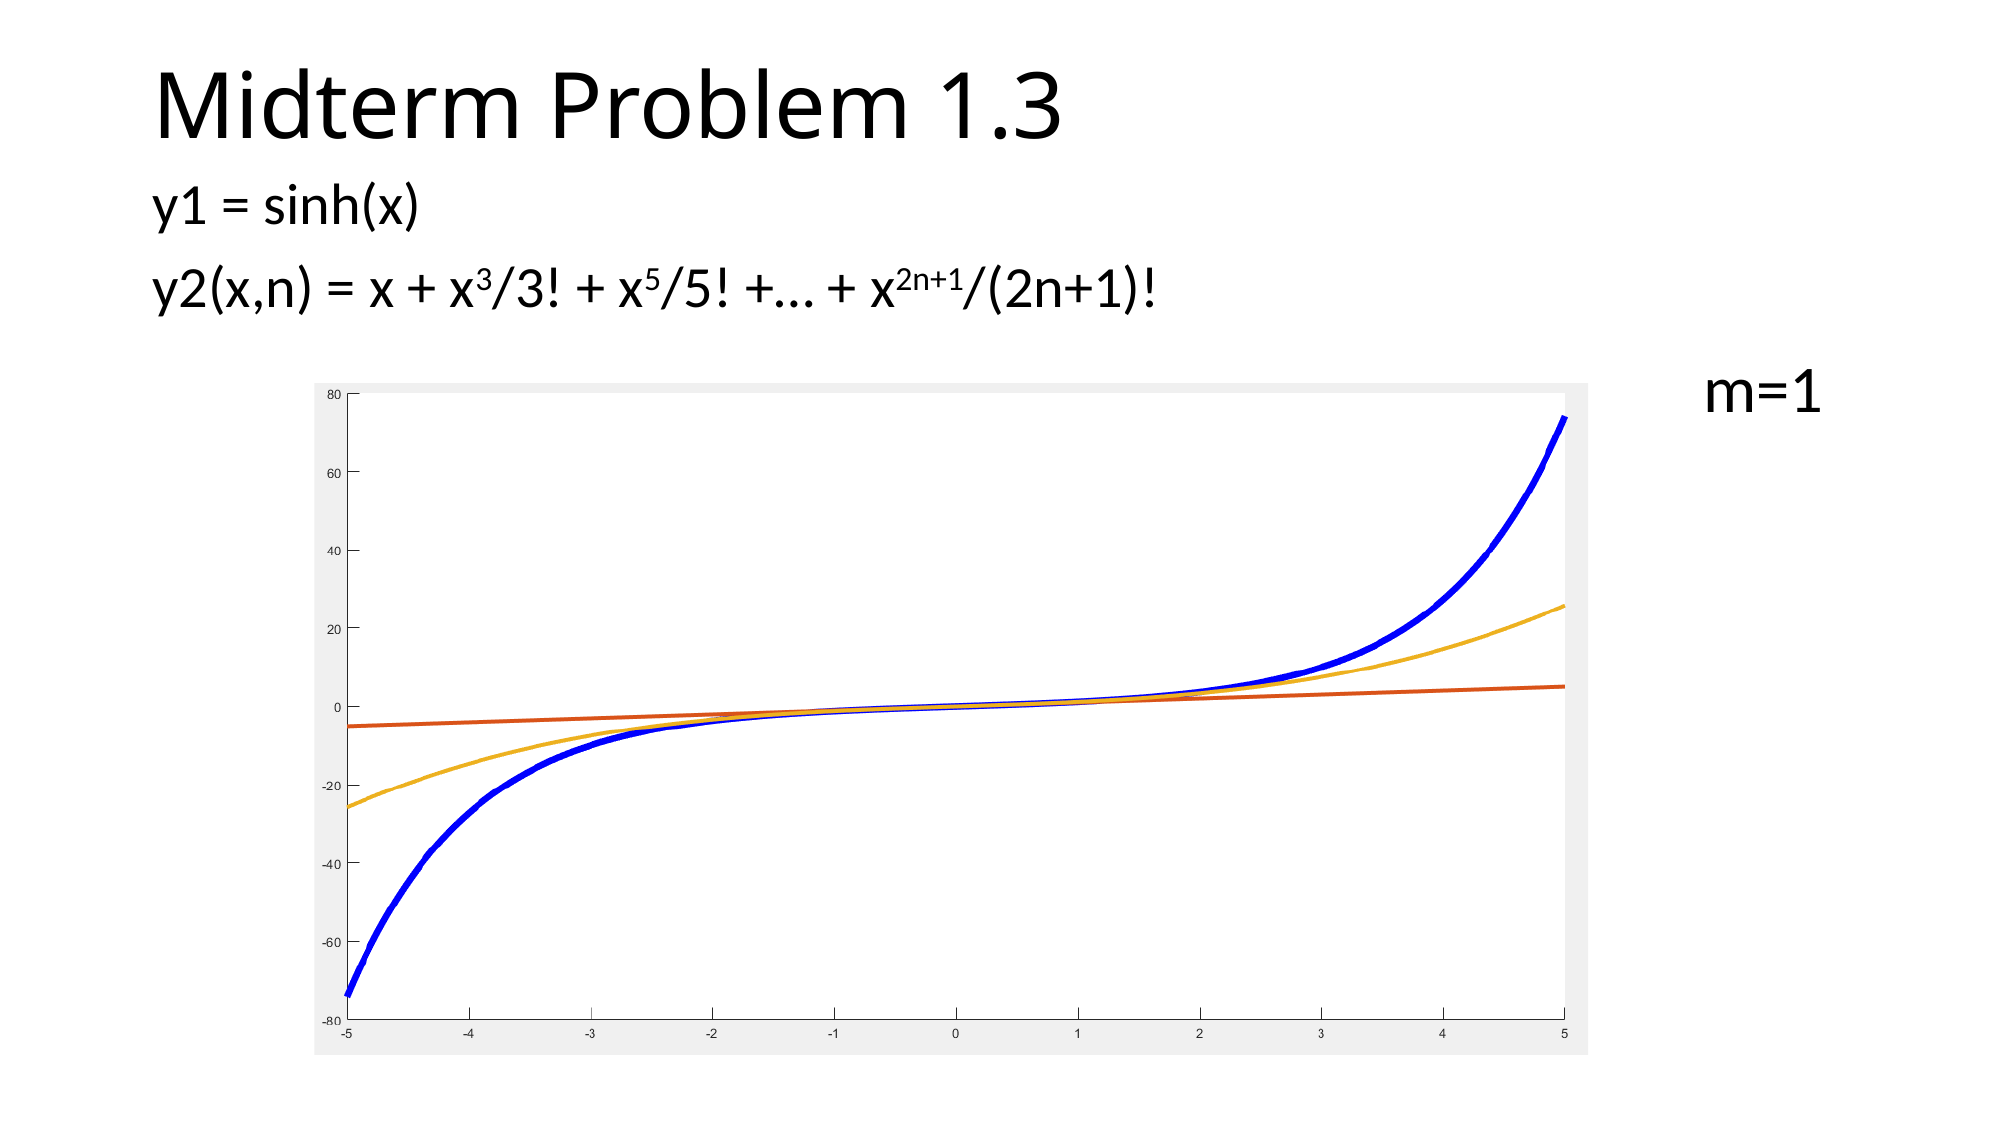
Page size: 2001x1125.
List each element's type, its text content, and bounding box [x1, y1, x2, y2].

text_box m=1 [1688, 338, 1839, 434]
picture [314, 383, 1589, 1055]
title Midterm Problem 1.3 [137, 0, 1863, 166]
list y1 = sinh(x) y2(x,n) = x + x3/3! + x5/5! +… + x2n+1/(2n+1)! [137, 166, 1863, 1100]
